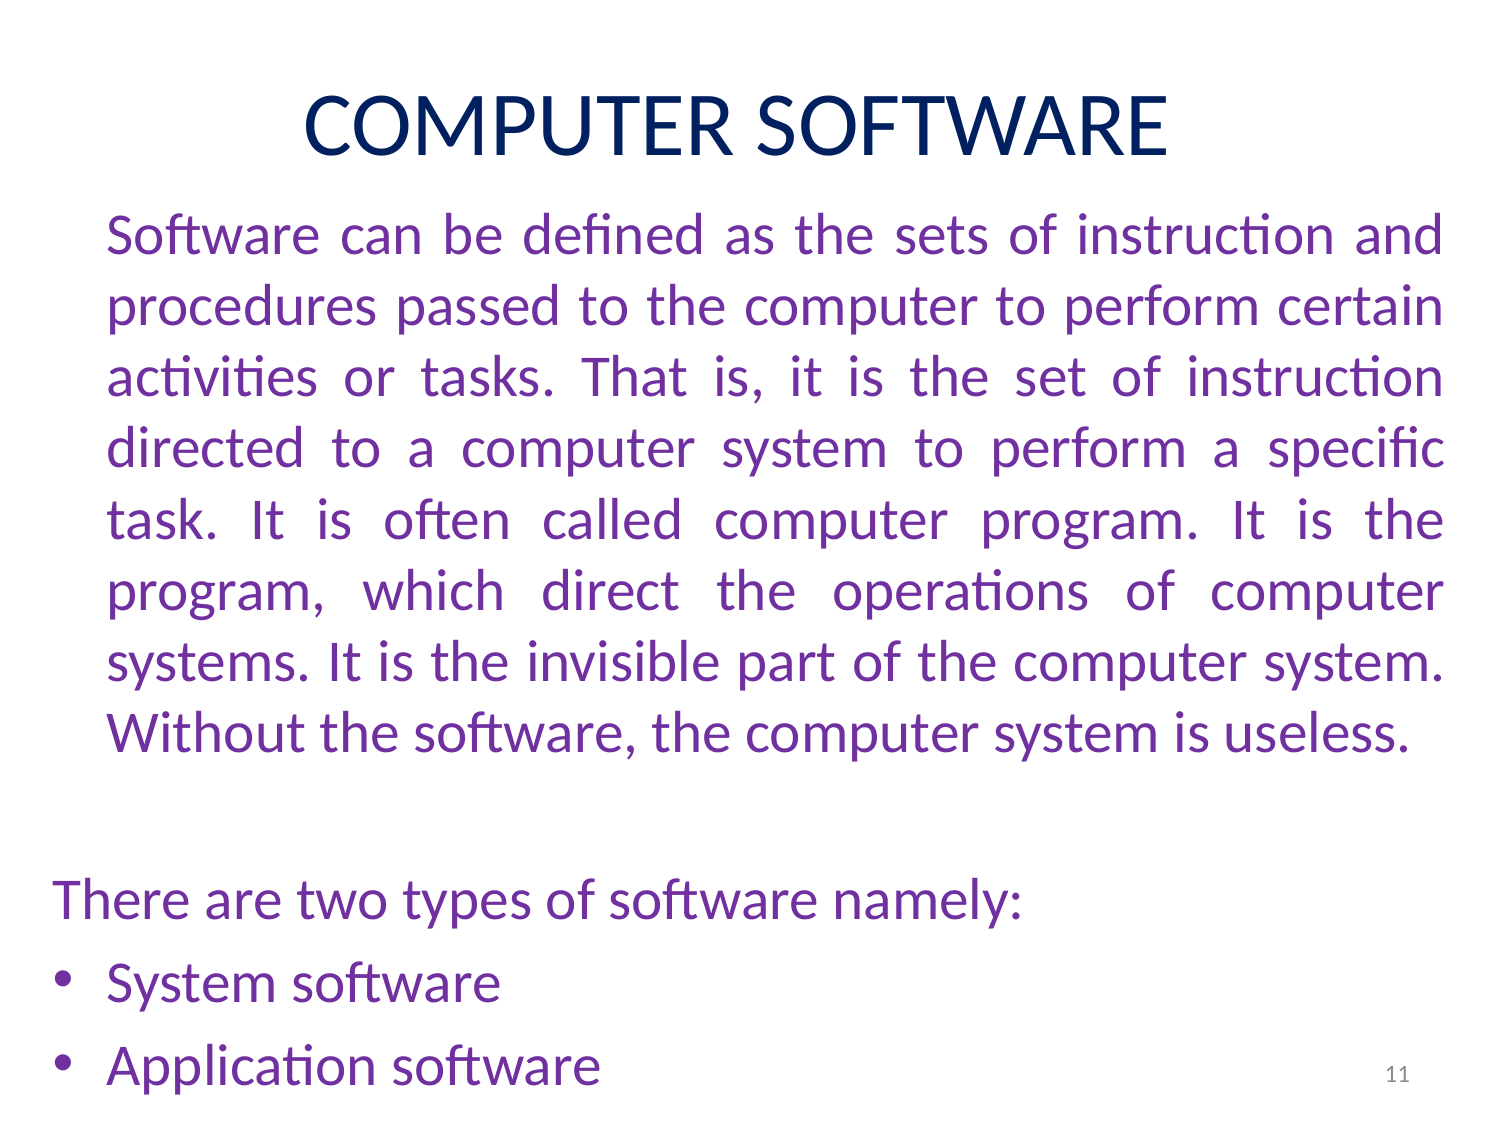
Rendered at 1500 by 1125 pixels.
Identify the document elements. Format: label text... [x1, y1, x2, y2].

slide_number 11 [1074, 1042, 1425, 1103]
list Software can be defined as the sets of instruction and procedures passed to the computer to perform certain activities or tasks. That is, it is the set of instruction directed to a computer system to perform a specific task. It is often called computer program. It is the program, which direct the operations of computer systems. It is the invisible part of the computer system. Without the software, the computer system is useless. There are two types of software namely: System software Application software [37, 187, 1463, 1125]
title COMPUTER SOFTWARE [62, 50, 1413, 187]
